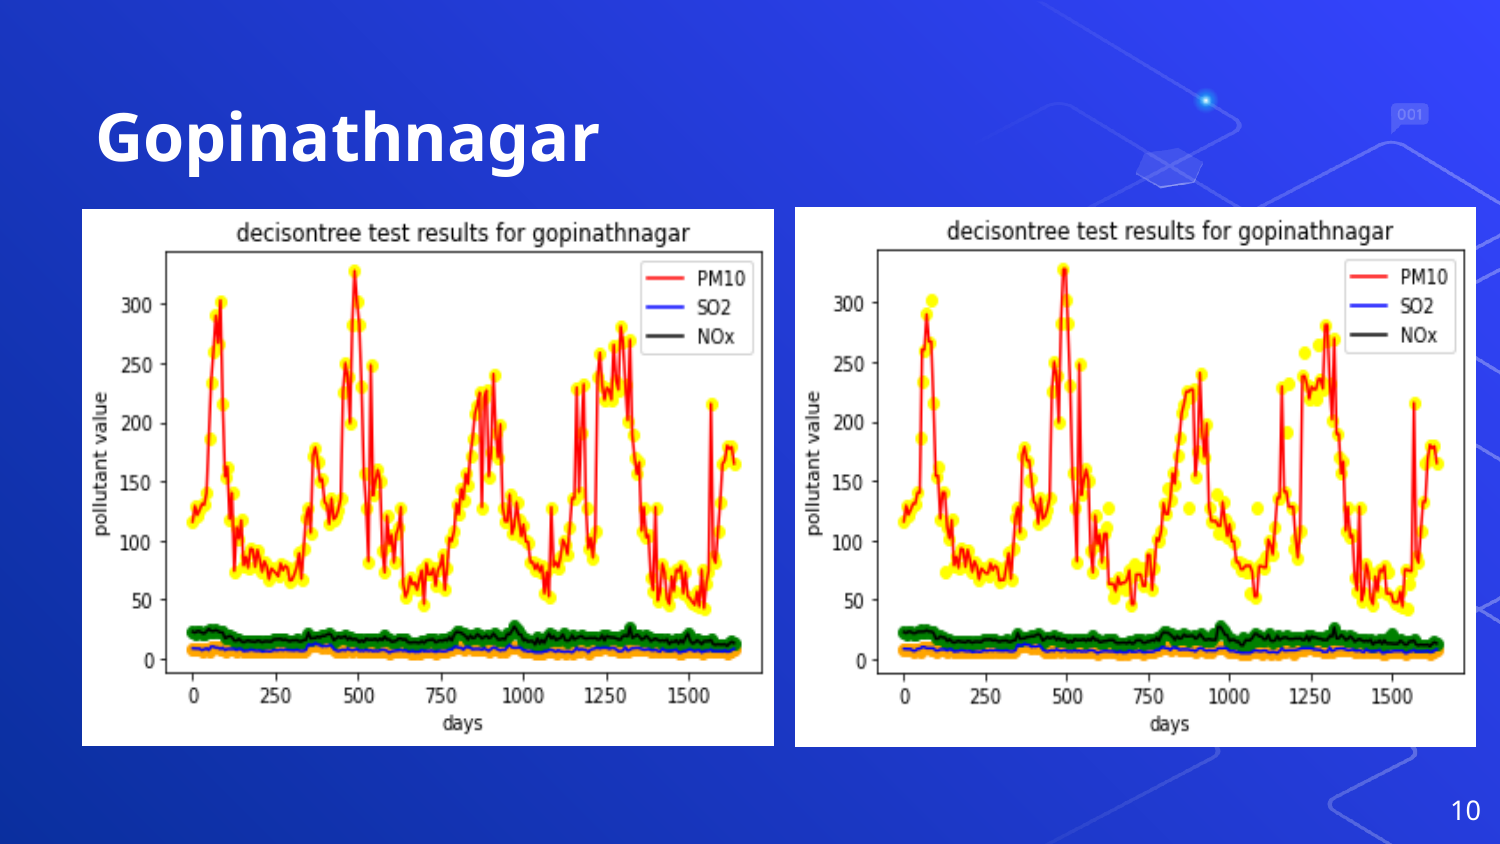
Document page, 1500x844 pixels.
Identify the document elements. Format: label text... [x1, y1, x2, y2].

title Gopinathnagar [95, 33, 1082, 175]
slide_number 10 [1391, 779, 1482, 844]
picture [0, 0, 1500, 844]
